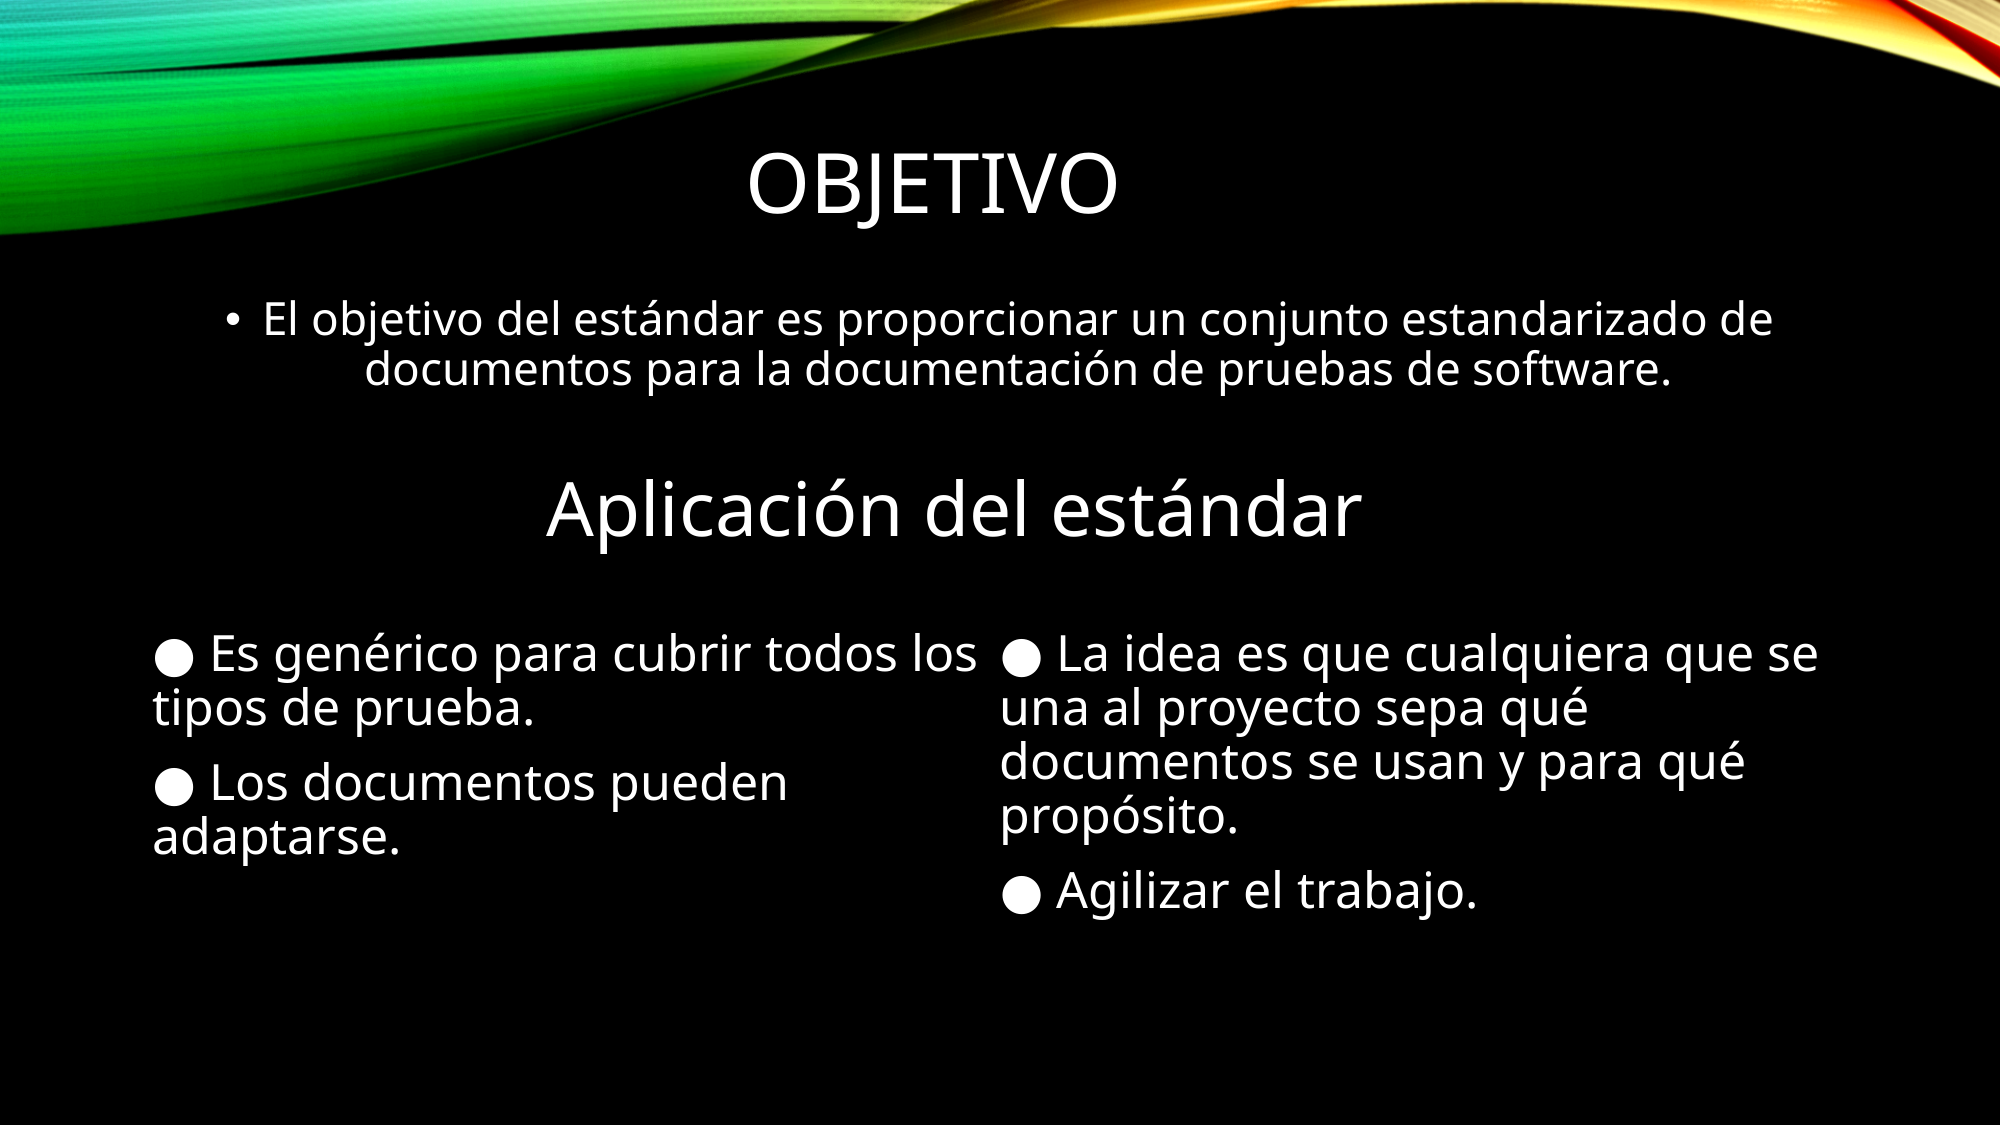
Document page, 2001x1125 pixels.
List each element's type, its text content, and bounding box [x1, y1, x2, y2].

picture [0, 0, 2000, 237]
title Objetivo [227, 80, 1640, 288]
list El objetivo del estándar es proporcionar un conjunto estandarizado de documentos para la documentación de pruebas de software. [137, 288, 1863, 428]
text_box ● Es genérico para cubrir todos los tipos de prueba. ● Los documentos pueden adaptarse. ● La idea es que cualquiera que se una al proyecto sepa qué documentos se usan y para qué propósito. ● Agilizar el trabajo. [137, 621, 1863, 1012]
text_box Aplicación del estándar [356, 403, 1554, 621]
